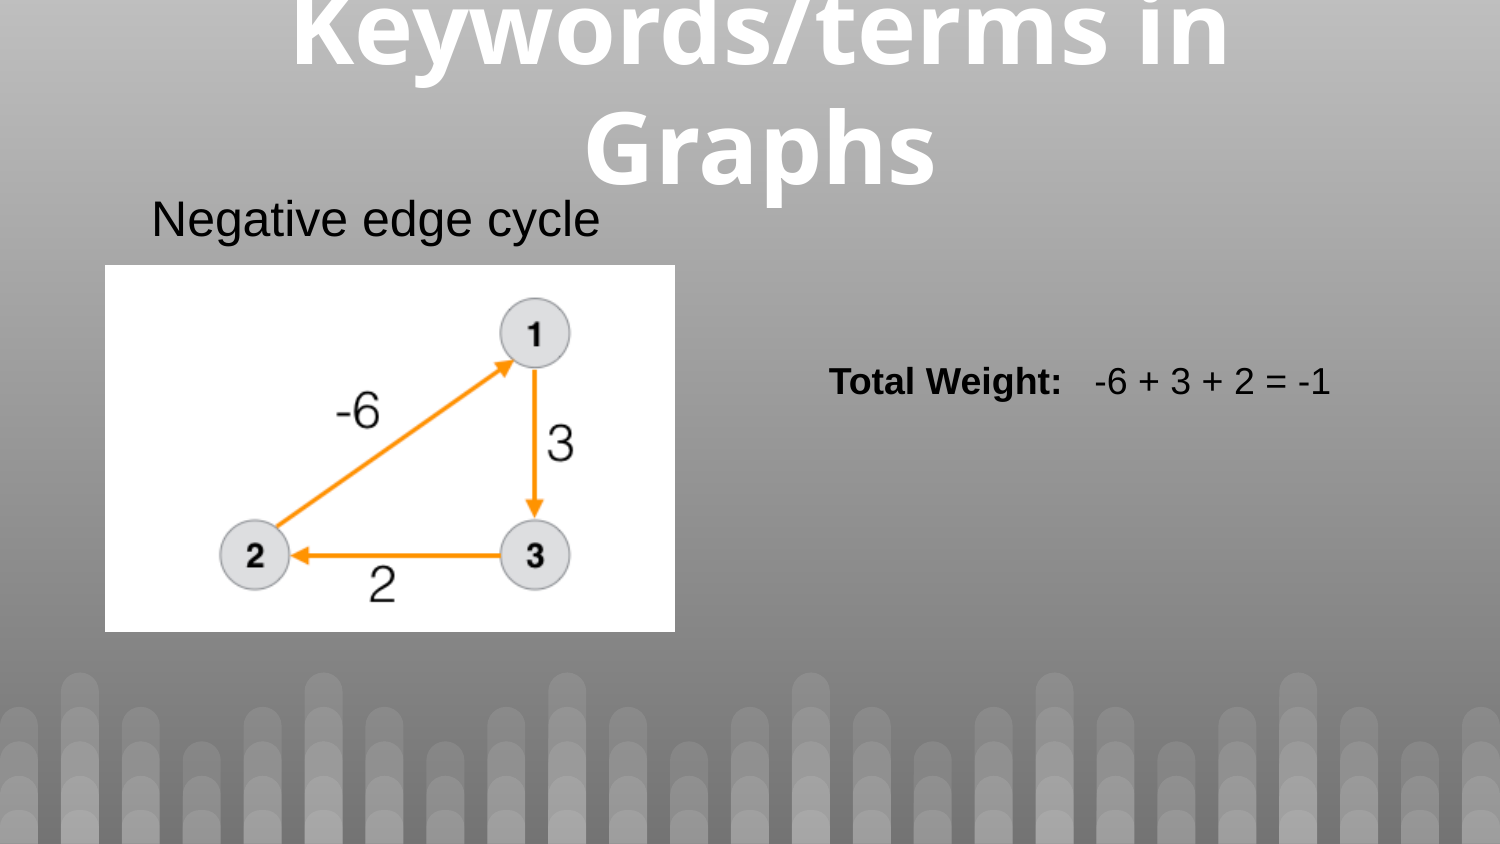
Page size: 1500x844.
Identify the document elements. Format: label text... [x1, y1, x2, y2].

text_box Total Weight: -6 + 3 + 2 = -1 [813, 206, 1388, 591]
title Keywords/terms in Graphs [105, 16, 1416, 153]
text_box Negative edge cycle [105, 164, 675, 240]
picture [105, 265, 675, 632]
